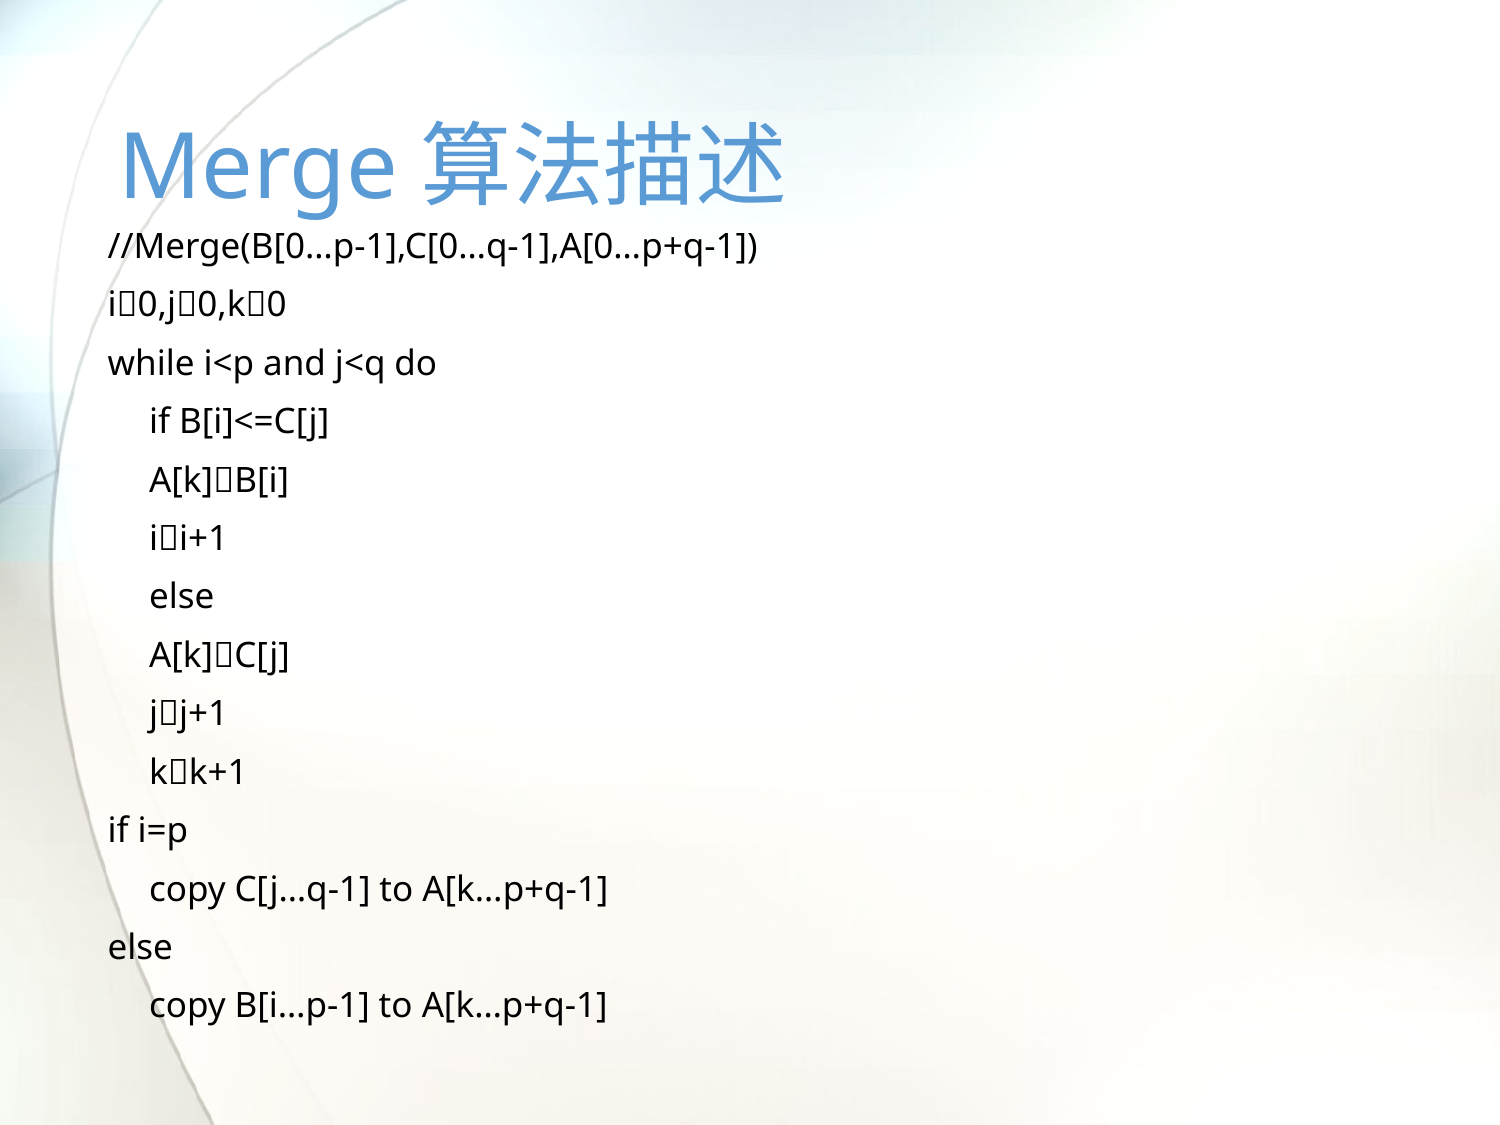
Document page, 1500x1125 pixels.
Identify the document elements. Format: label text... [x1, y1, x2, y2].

list //Merge(B[0…p-1],C[0…q-1],A[0…p+q-1]) i0,j0,k0 while i<p and j<q do if B[i]<=C[j] A[k]B[i] ii+1 else A[k]C[j] jj+1 kk+1 if i=p copy C[j…q-1] to A[k…p+q-1] else copy B[i…p-1] to A[k…p+q-1] [75, 220, 1425, 1034]
picture [0, 0, 1500, 1125]
title Merge算法描述 [103, 59, 1397, 278]
